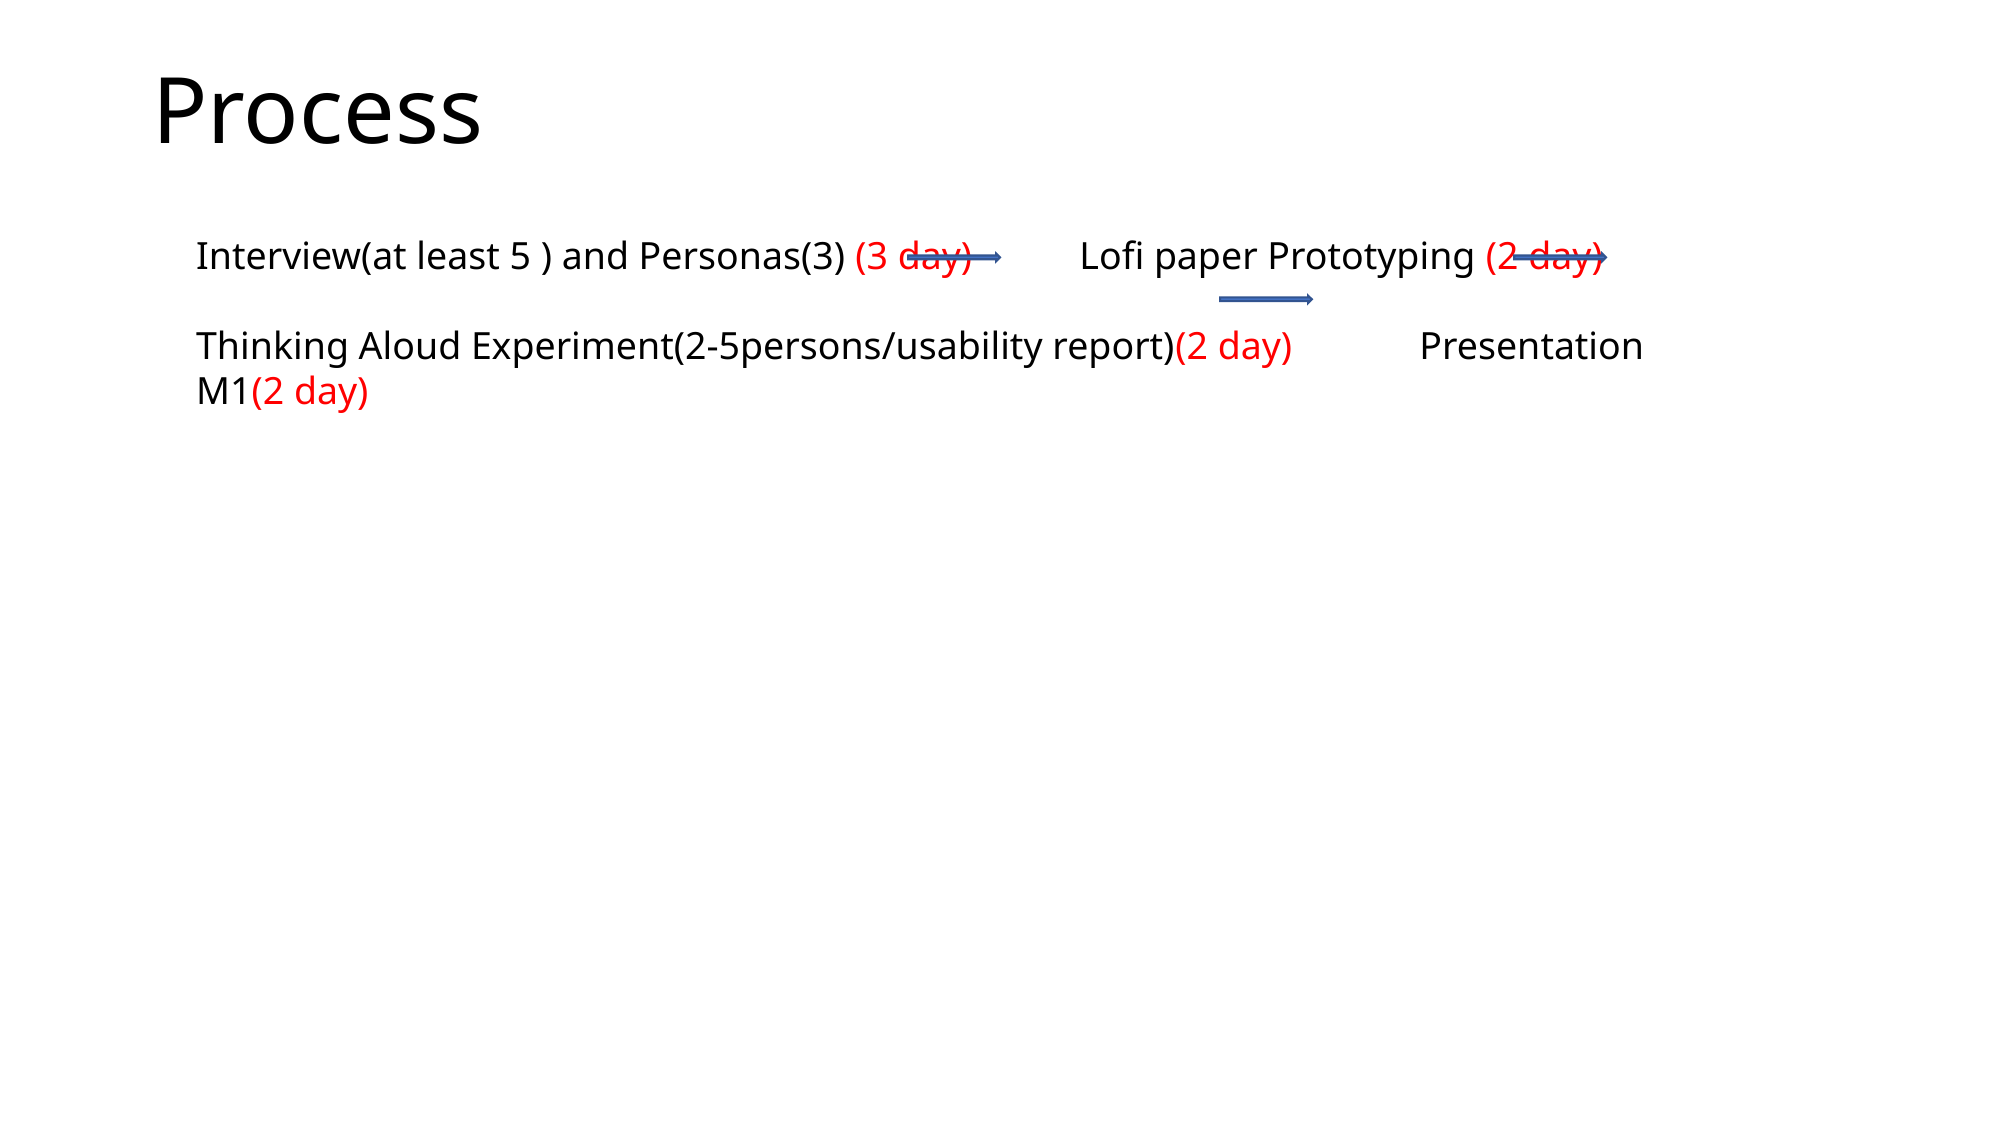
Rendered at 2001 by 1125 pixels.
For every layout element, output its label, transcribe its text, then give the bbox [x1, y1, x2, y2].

title Process [137, 59, 1863, 278]
text_box [1219, 293, 1314, 306]
text_box Interview(at least 5 ) and Personas(3) (3 day) Lofi paper Prototyping (2 day) Thinking Aloud Experiment(2-5persons/usability report)(2 day) Presentation M1(2 day) [181, 224, 1727, 419]
text_box [907, 251, 1002, 264]
text_box [1513, 251, 1608, 264]
